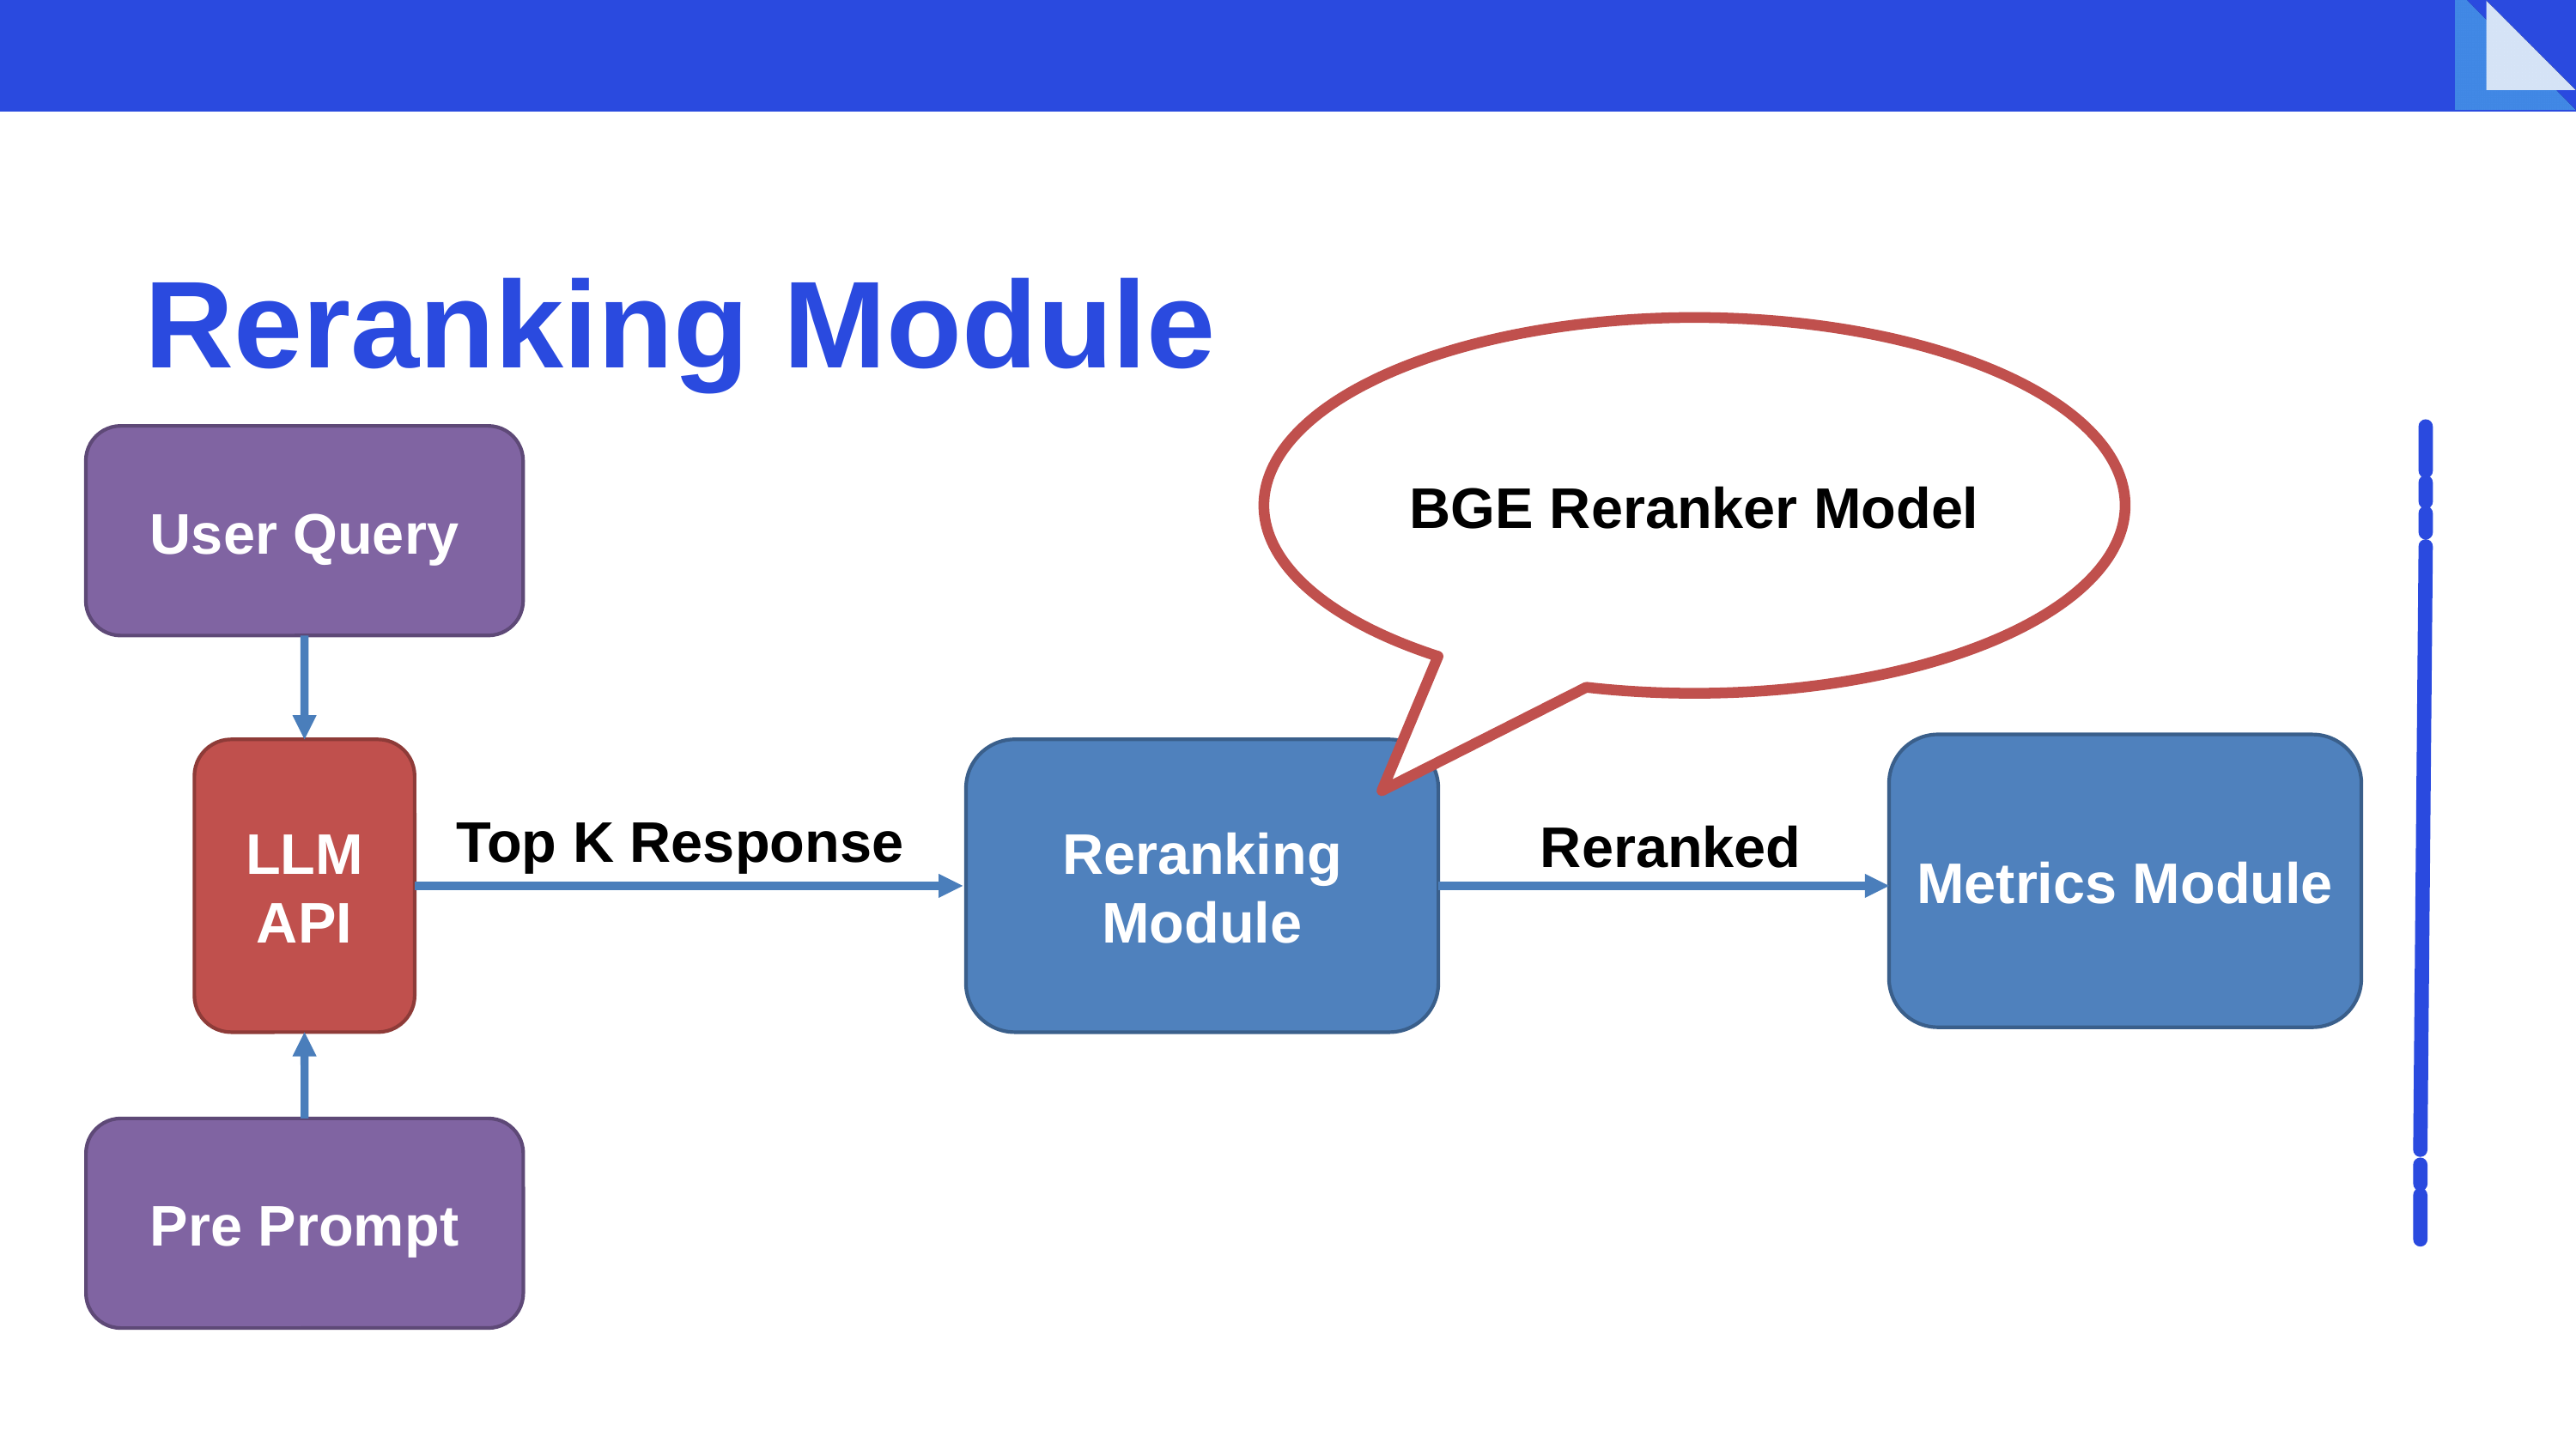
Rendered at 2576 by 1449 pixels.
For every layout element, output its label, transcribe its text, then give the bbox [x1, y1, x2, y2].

text_box Pre Prompt [84, 1116, 526, 1331]
text_box Metrics Module [1886, 732, 2364, 1029]
text_box Reranked [1528, 803, 1814, 885]
text_box BGE Reranker Model [1261, 315, 2128, 792]
text_box User Query [83, 424, 526, 638]
text_box Reranking Module [963, 737, 1441, 1034]
text_box LLM API [192, 737, 417, 1034]
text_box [0, 0, 2576, 112]
text_box Reranking Module [144, 220, 1289, 393]
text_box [2415, 426, 2432, 1240]
text_box Top K Response [443, 798, 917, 880]
